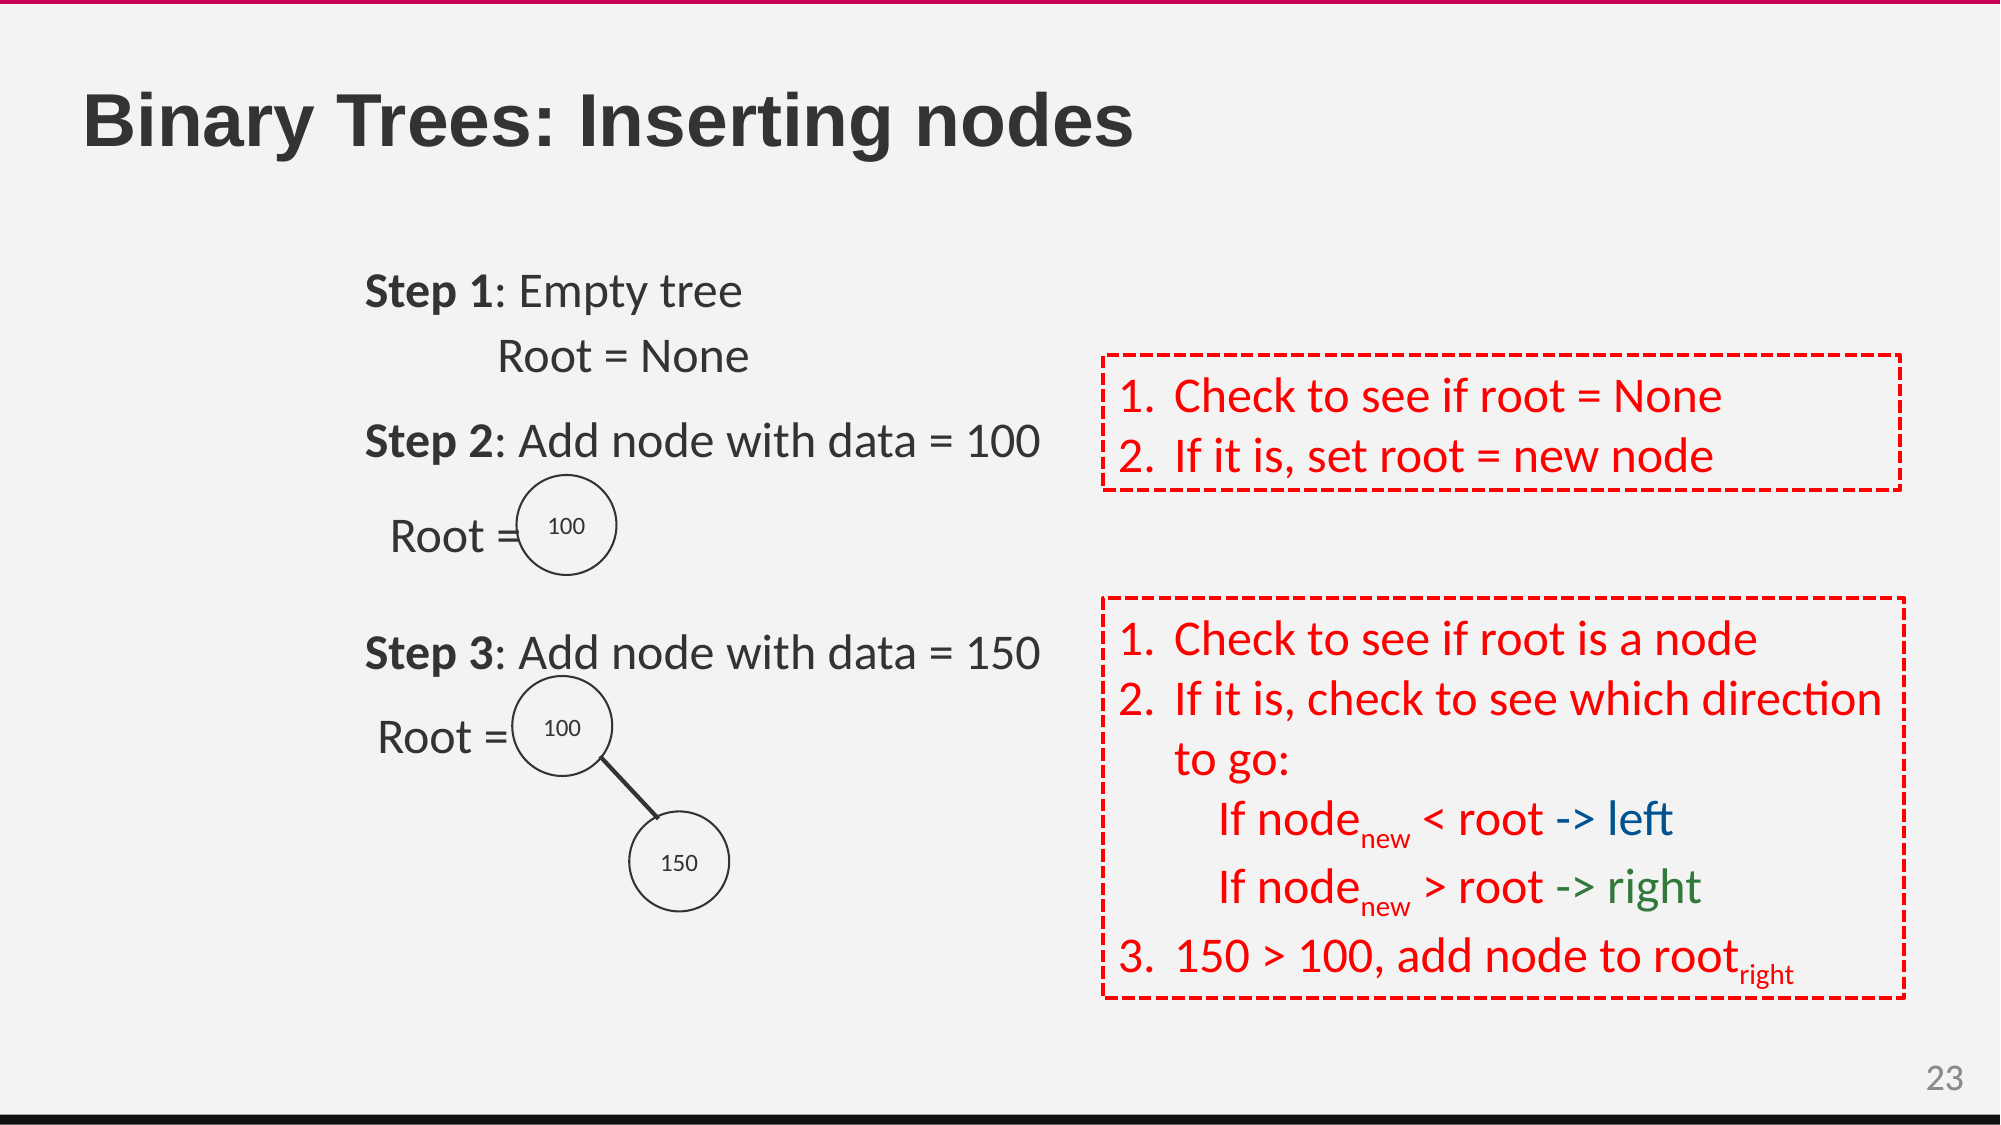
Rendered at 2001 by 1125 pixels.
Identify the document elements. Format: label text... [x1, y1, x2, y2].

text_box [599, 756, 730, 912]
title Binary Trees: Inserting nodes [67, 41, 1549, 204]
text_box Check to see if root = None If it is, set root = new node [1103, 355, 1900, 490]
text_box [374, 474, 617, 575]
text_box Check to see if root is a node If it is, check to see which direction to go: If nodenew < root -> left If nodenew > root -> right 150 > 100, add node to rootright [1103, 598, 1904, 998]
text_box Step 3: Add node with data = 150 [349, 612, 1103, 688]
text_box Root = None [482, 314, 808, 390]
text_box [362, 675, 613, 776]
text_box Step 1: Empty tree [350, 249, 763, 325]
text_box Step 2: Add node with data = 100 [349, 399, 1103, 475]
